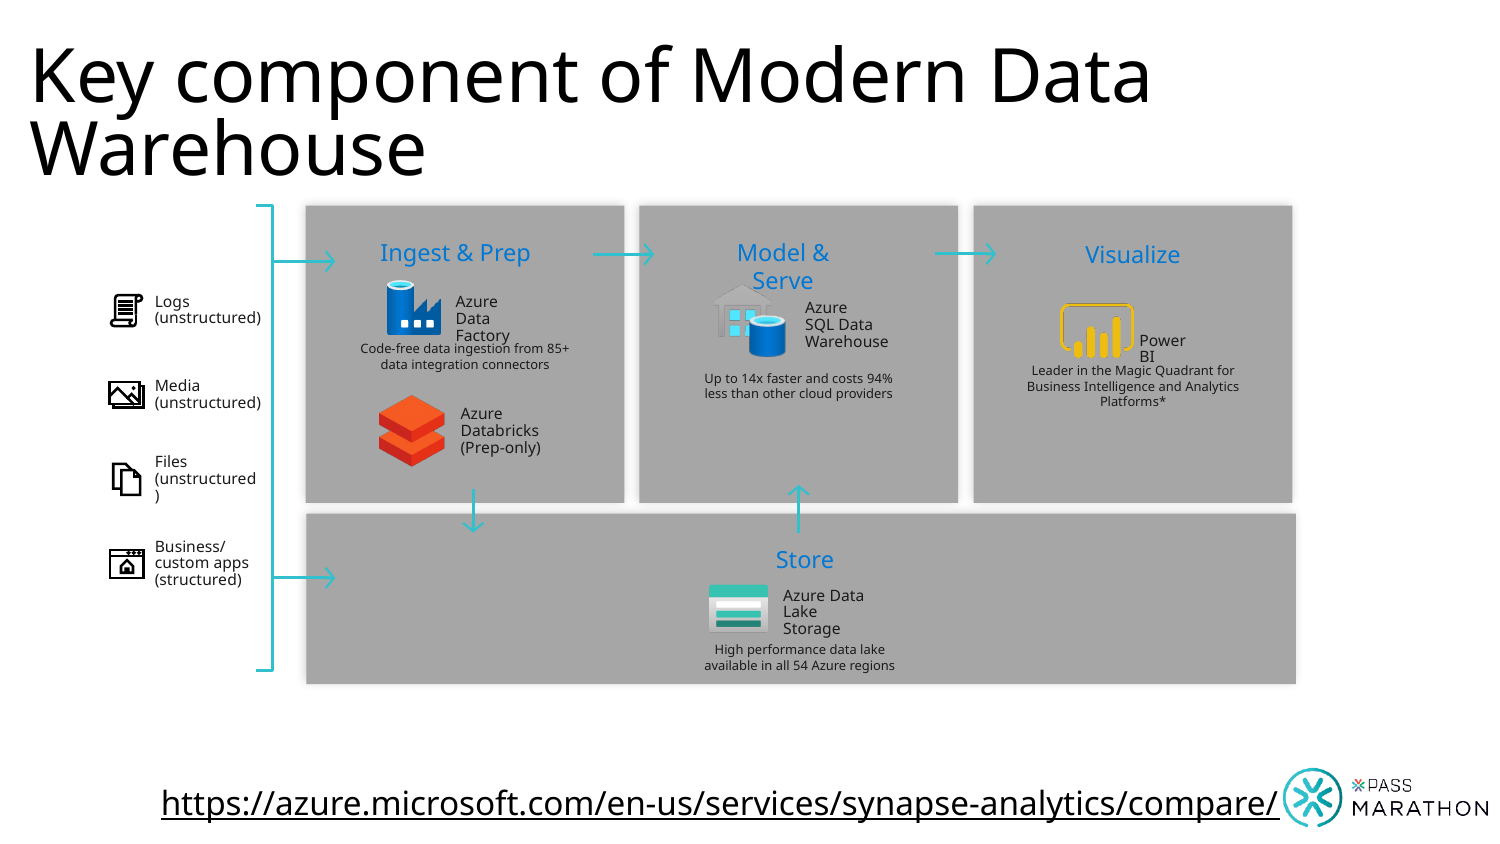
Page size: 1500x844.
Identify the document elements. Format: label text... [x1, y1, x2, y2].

text_box [973, 205, 1293, 504]
text_box Business/ custom apps (structured) [154, 538, 256, 590]
text_box Ingest & Prep [380, 238, 531, 267]
text_box Files (unstructured) [154, 454, 256, 505]
text_box Visualize [1085, 240, 1181, 269]
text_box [773, 587, 877, 623]
text_box Media (unstructured) [154, 378, 256, 412]
picture [379, 395, 445, 467]
text_box [113, 463, 141, 495]
text_box https://azure.microsoft.com/en-us/services/synapse-analytics/compare/ [146, 751, 1500, 835]
text_box Power BI [1139, 332, 1202, 367]
text_box Code-free data ingestion from 85+ data integration connectors [360, 340, 570, 373]
text_box Azure Data Factory [455, 294, 546, 340]
text_box Up to 14x faster and costs 94% less than other cloud providers [691, 370, 906, 402]
text_box Leader in the Magic Quadrant for Business Intelligence and Analytics Platforms* [1010, 362, 1256, 410]
text_box High performance data lake available in all 54 Azure regions [693, 641, 906, 674]
text_box [306, 513, 1297, 685]
picture [384, 278, 442, 336]
text_box [110, 549, 144, 578]
text_box Key component of Modern Data Warehouse [14, 37, 1430, 138]
text_box [109, 382, 144, 408]
picture [710, 282, 788, 359]
picture [1060, 293, 1134, 367]
text_box Model & Serve [703, 238, 863, 295]
text_box [639, 205, 959, 504]
text_box [111, 295, 143, 327]
text_box Store [775, 545, 834, 574]
text_box Azure SQL Data Warehouse [805, 300, 896, 351]
text_box [305, 205, 625, 504]
text_box Logs (unstructured) [154, 293, 256, 328]
text_box [256, 205, 273, 671]
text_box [448, 399, 559, 458]
picture [707, 577, 769, 640]
